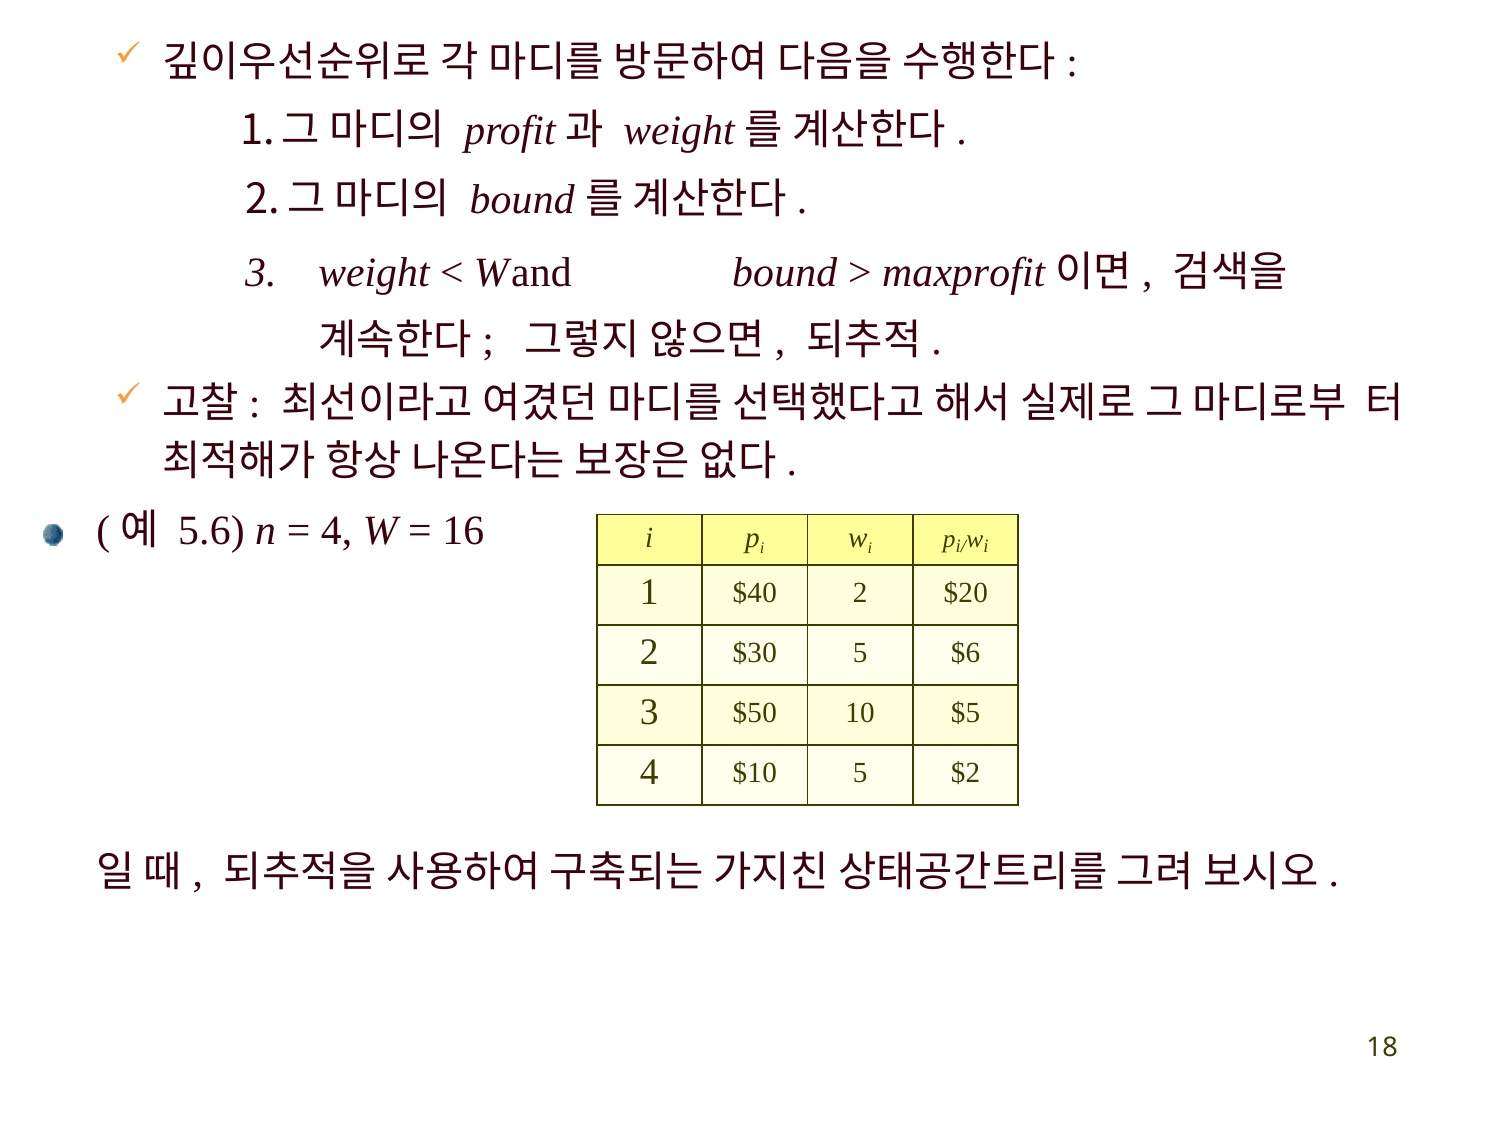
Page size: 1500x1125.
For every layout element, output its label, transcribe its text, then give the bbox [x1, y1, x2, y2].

table_cell 5 [808, 626, 912, 684]
table_cell $5 [914, 686, 1017, 744]
table_cell $50 [703, 686, 807, 744]
table_cell 10 [808, 686, 912, 744]
table_cell 2 [808, 566, 912, 624]
table_cell $30 [703, 626, 807, 684]
table_header pi [703, 515, 807, 564]
table_cell $20 [914, 566, 1017, 624]
table_cell $40 [703, 566, 807, 624]
table_header i [598, 515, 701, 564]
table_header pi/wi [914, 515, 1017, 564]
text_box 깊이우선순위로 각 마디를 방문하여 다음을 수행한다: 그 마디의 profit과 weight를 계산한다. 그 마디의 bound를 계산한다. weight < W and bound > maxprofit이면, 검색을 계속한다; 그렇지 않으면, 되추적. 고찰: 최선이라고 여겼던 마디를 선택했다고 해서 실제로 그 마디로부 터 최적해가 항상 나온다는 보장은 없다. (예 5.6) n = 4, W = 16 [94, 14, 1427, 553]
table_header wi [808, 515, 912, 564]
table_cell $10 [703, 746, 807, 804]
picture [42, 524, 64, 546]
table_cell 2 [598, 626, 701, 684]
table_cell 1 [598, 566, 701, 624]
slide_number 17 [1360, 1035, 1404, 1125]
text_box 일 때, 되추적을 사용하여 구축되는 가지친 상태공간트리를 그려 보시오. [94, 842, 1412, 895]
table_cell 5 [808, 746, 912, 804]
table_cell 4 [598, 746, 701, 804]
table_cell $6 [914, 626, 1017, 684]
table_cell 3 [598, 686, 701, 744]
table_cell $2 [914, 746, 1017, 804]
